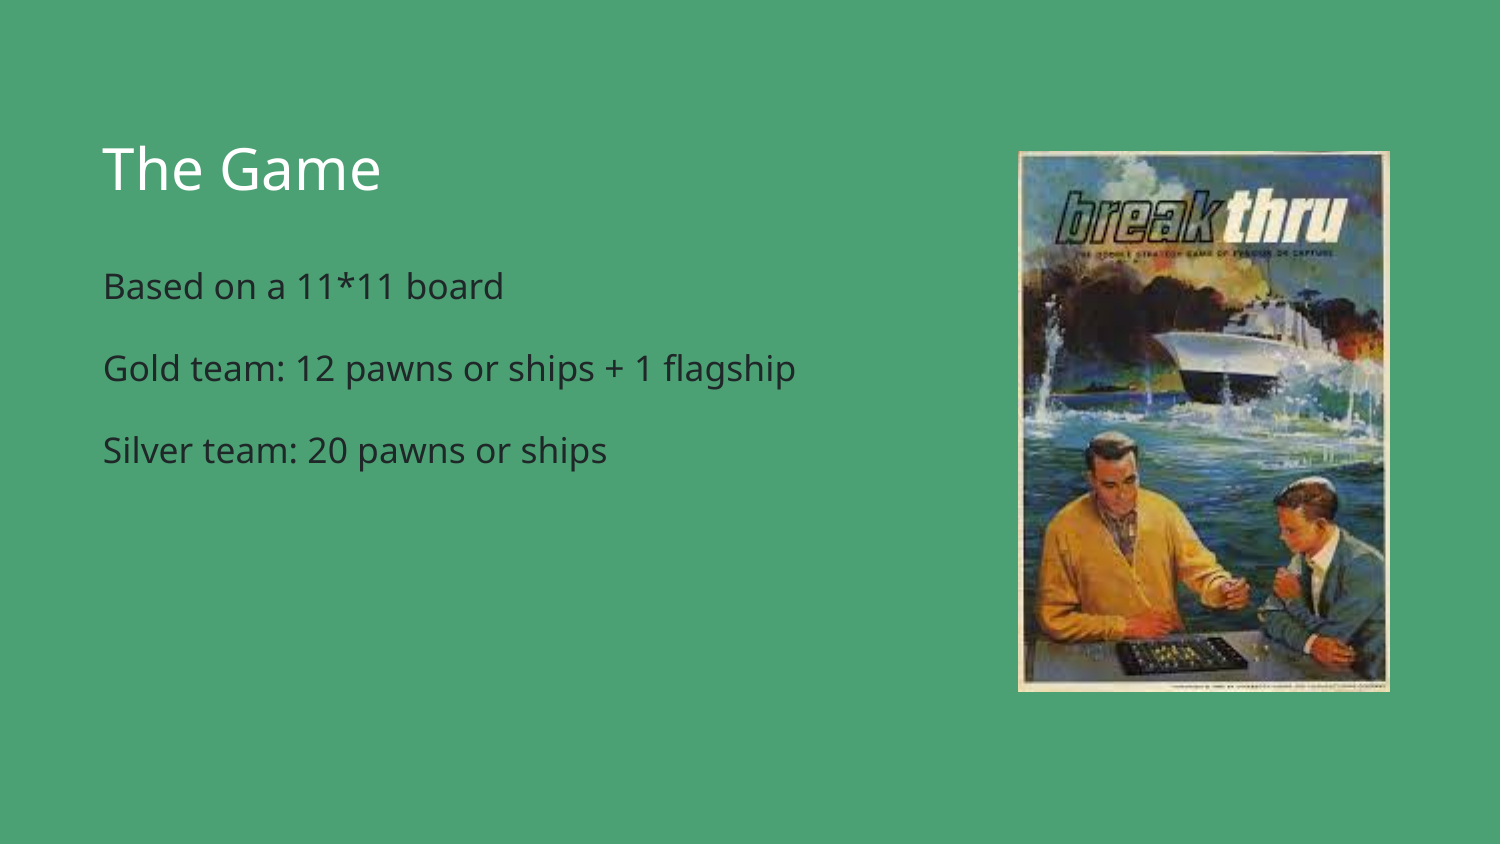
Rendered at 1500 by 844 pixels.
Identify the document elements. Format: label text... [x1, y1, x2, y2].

title The Game [87, 116, 1115, 243]
picture [1018, 151, 1390, 693]
title Based on a 11*11 board Gold team: 12 pawns or ships + 1 flagship Silver team: 20 pawns or ships [87, 242, 941, 746]
